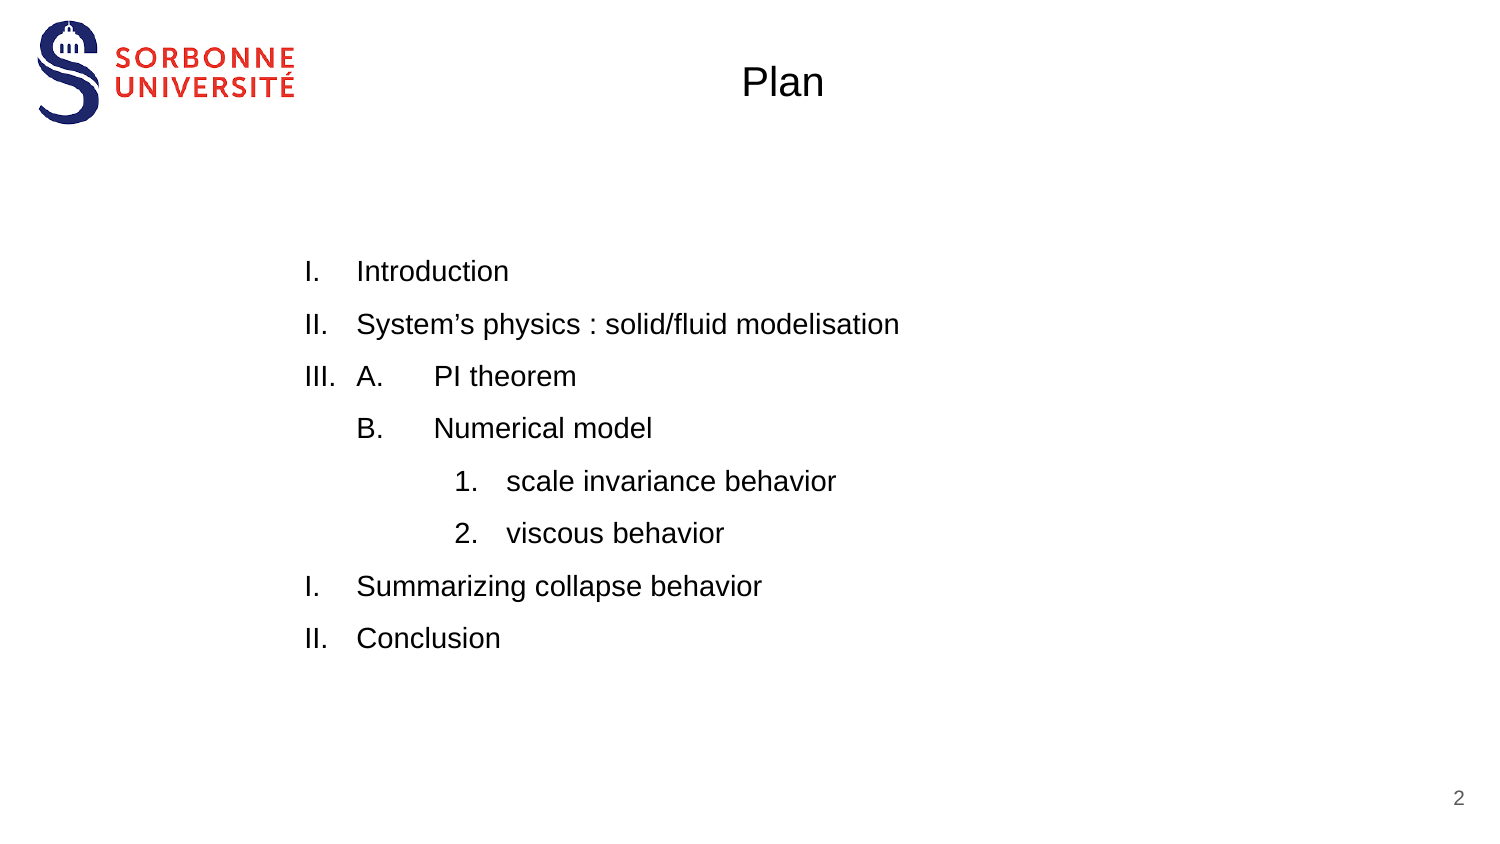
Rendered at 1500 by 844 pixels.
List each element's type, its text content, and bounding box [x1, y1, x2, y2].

text_box Plan [648, 39, 918, 120]
text_box Introduction System’s physics : solid/fluid modelisation A. PI theorem B. Numerical model scale invariance behavior viscous behavior Summarizing collapse behavior Conclusion [266, 220, 1480, 670]
picture [25, 15, 305, 130]
slide_number ‹#› [1389, 764, 1480, 830]
